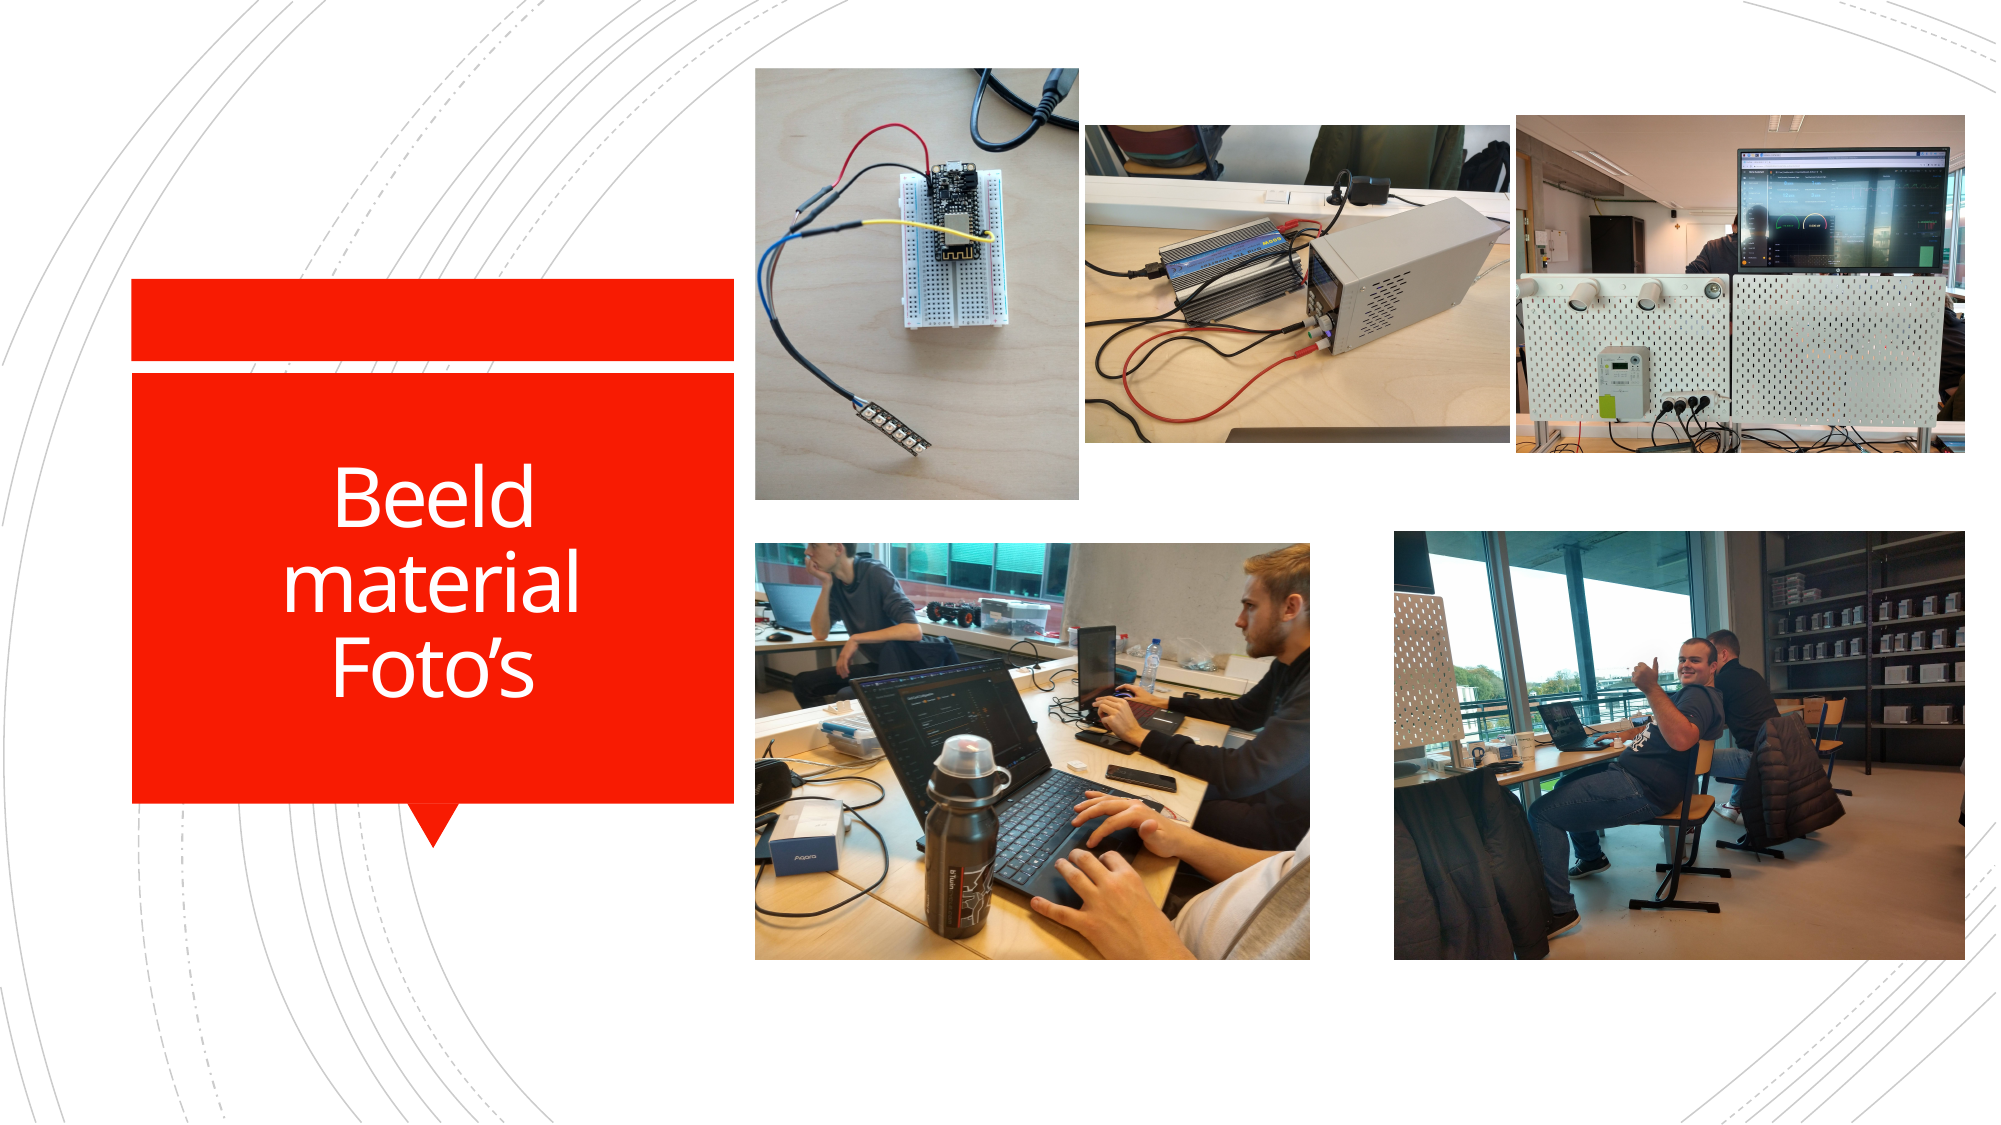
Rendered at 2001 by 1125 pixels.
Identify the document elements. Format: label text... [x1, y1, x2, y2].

picture [1515, 115, 1966, 453]
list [701, 122, 1133, 446]
picture [755, 543, 1311, 960]
title Beeld material Foto’s [145, 385, 720, 789]
picture [1085, 124, 1510, 444]
picture [1394, 531, 1966, 960]
picture [756, 69, 1079, 122]
picture [756, 446, 1079, 499]
